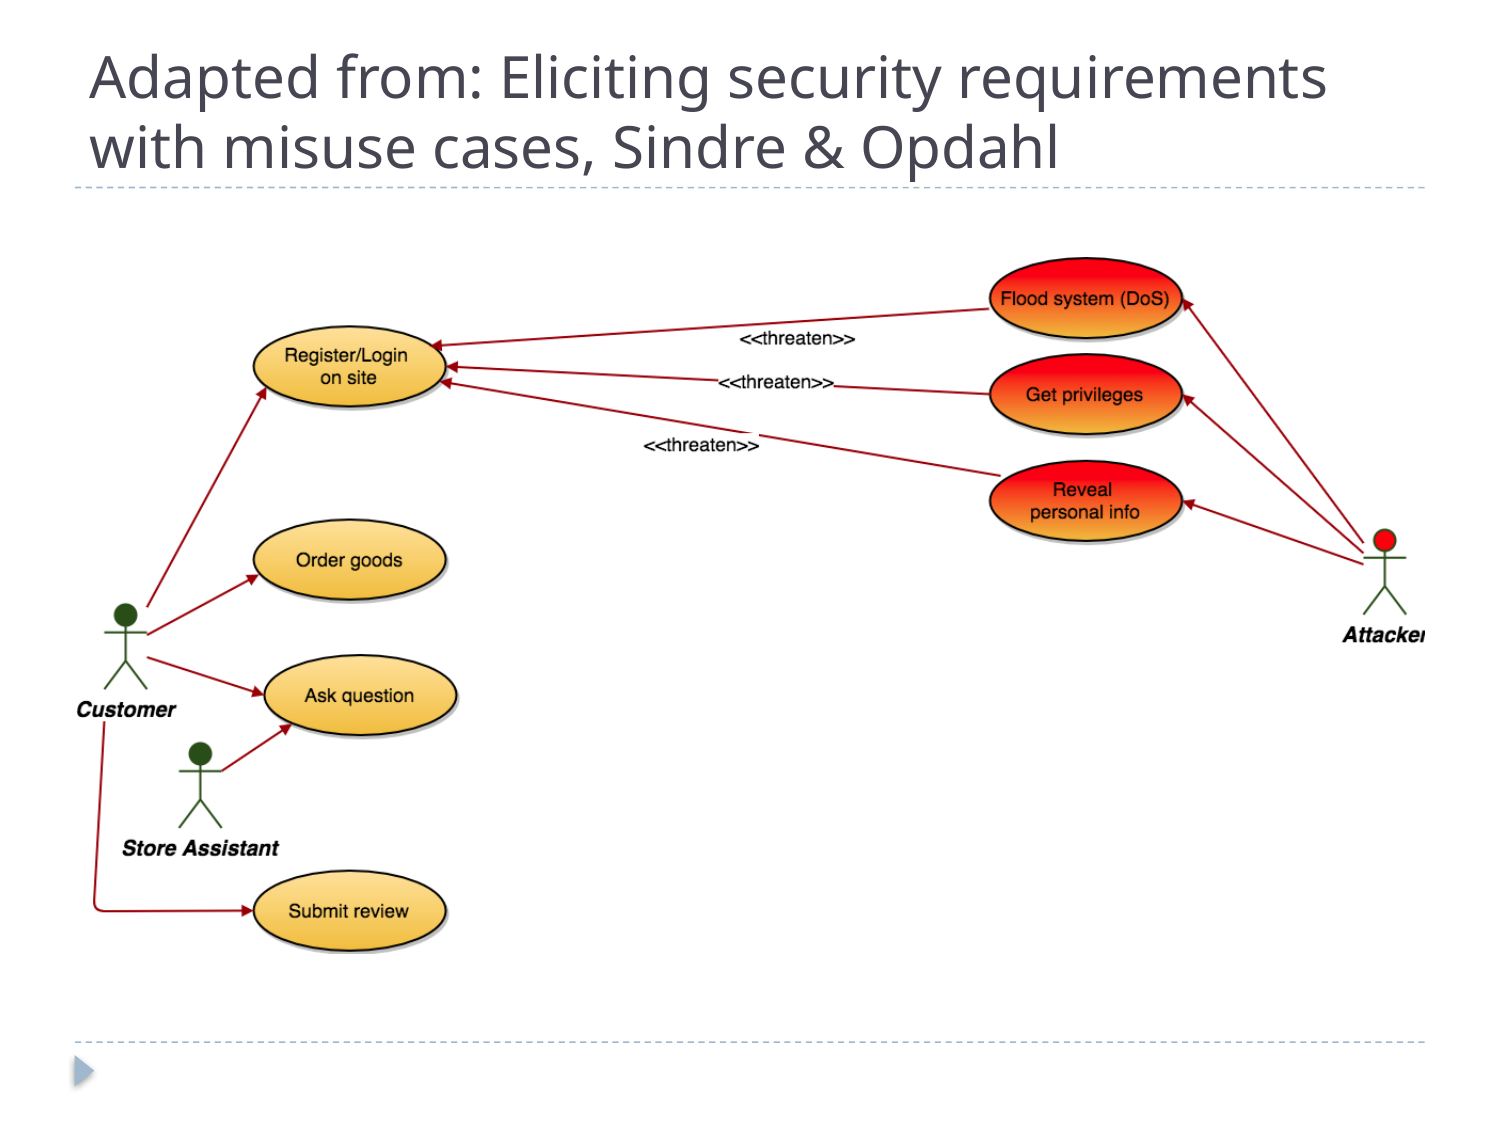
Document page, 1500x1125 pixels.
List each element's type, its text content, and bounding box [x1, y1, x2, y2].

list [74, 256, 1426, 954]
title Adapted from: Eliciting security requirements with misuse cases, Sindre & Opdahl [75, 24, 1425, 188]
